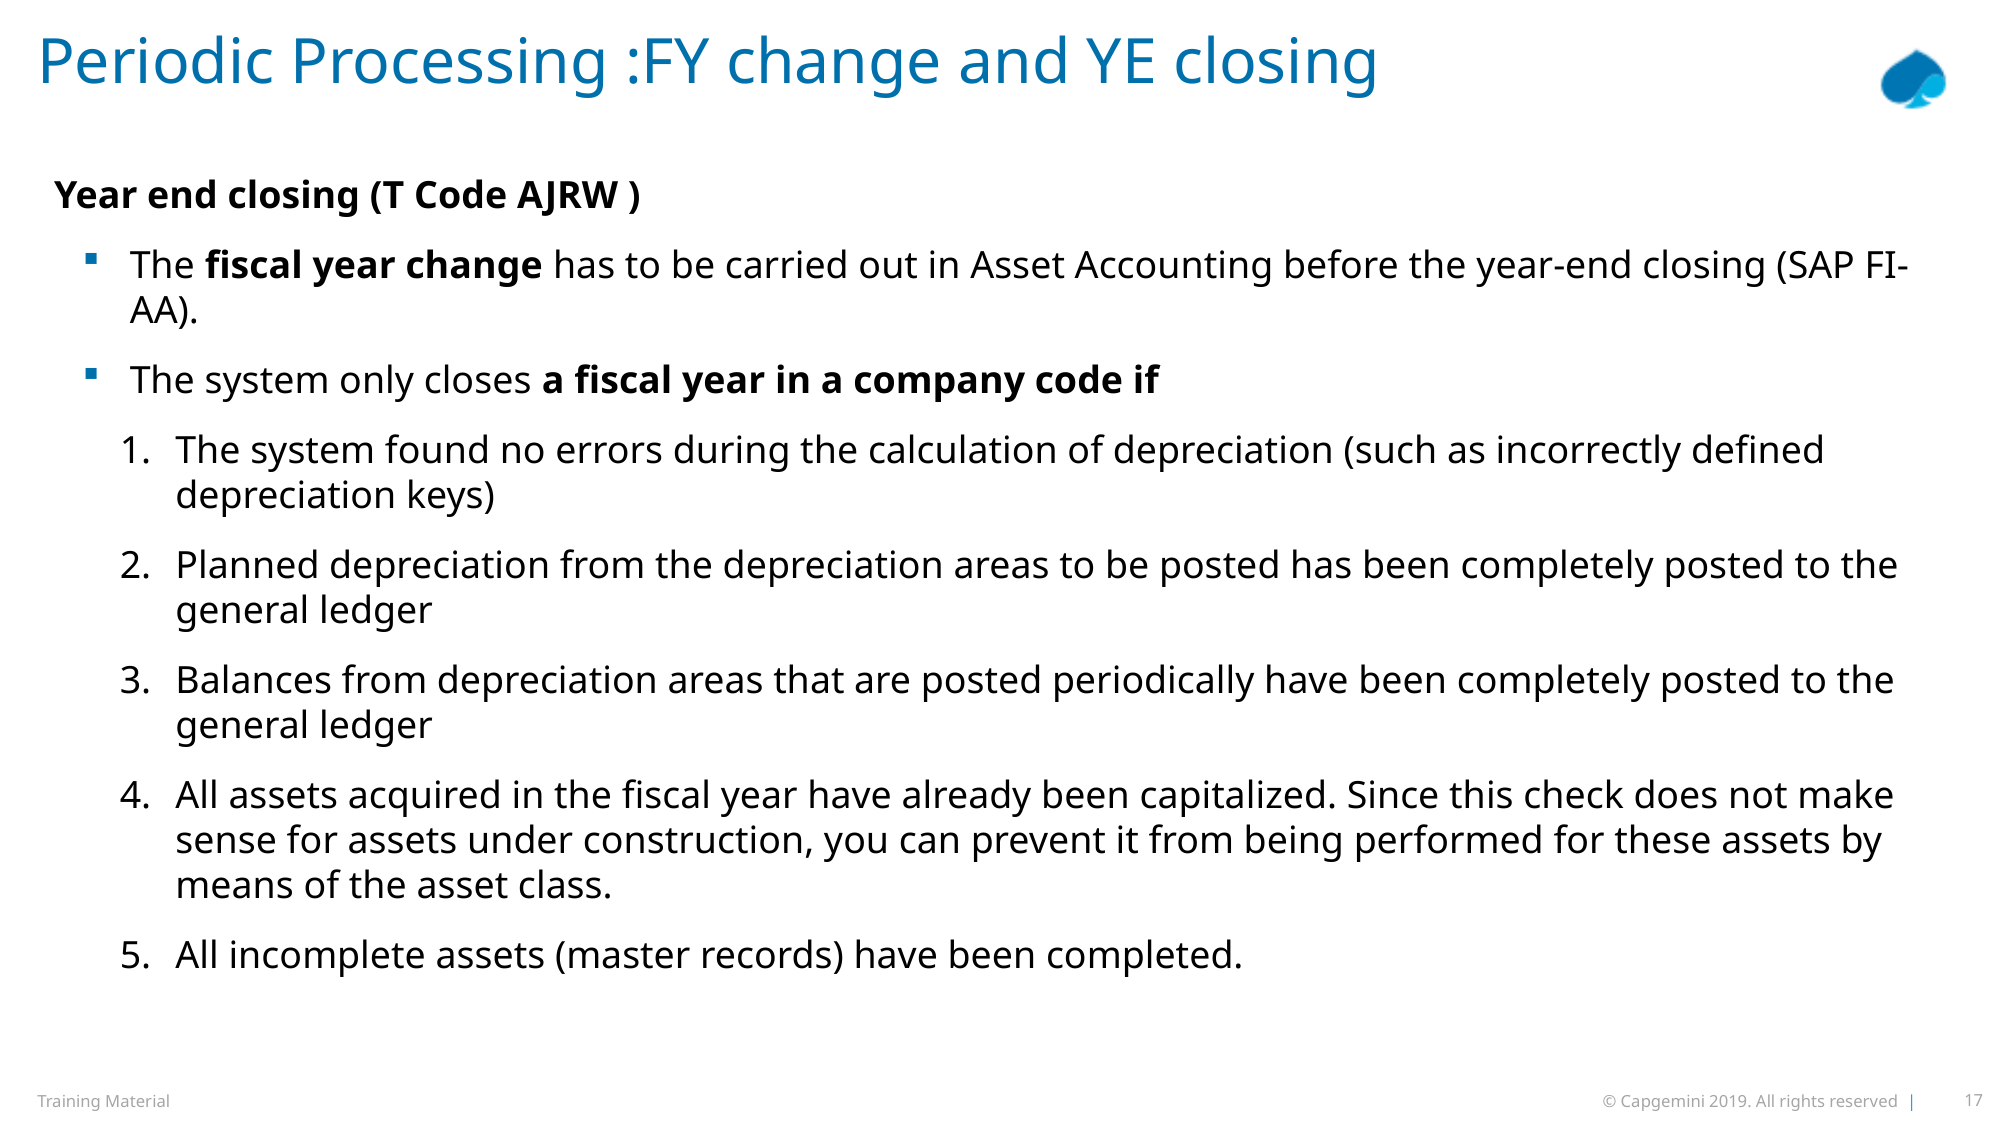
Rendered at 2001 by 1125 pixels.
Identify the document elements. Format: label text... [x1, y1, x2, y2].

list Year end closing (T Code AJRW ) The fiscal year change has to be carried out in Asset Accounting before the year-end closing (SAP FI-AA). The system only closes a fiscal year in a company code if The system found no errors during the calculation of depreciation (such as incorrectly defined depreciation keys) Planned depreciation from the depreciation areas to be posted has been completely posted to the general ledger Balances from depreciation areas that are posted periodically have been completely posted to the general ledger All assets acquired in the fiscal year have already been capitalized. Since this check does not make sense for assets under construction, you can prevent it from being performed for these assets by means of the asset class. All incomplete assets (master records) have been completed. [39, 163, 1955, 940]
title Periodic Processing :FY change and YE closing [37, 0, 1863, 119]
picture [1842, 23, 1970, 137]
